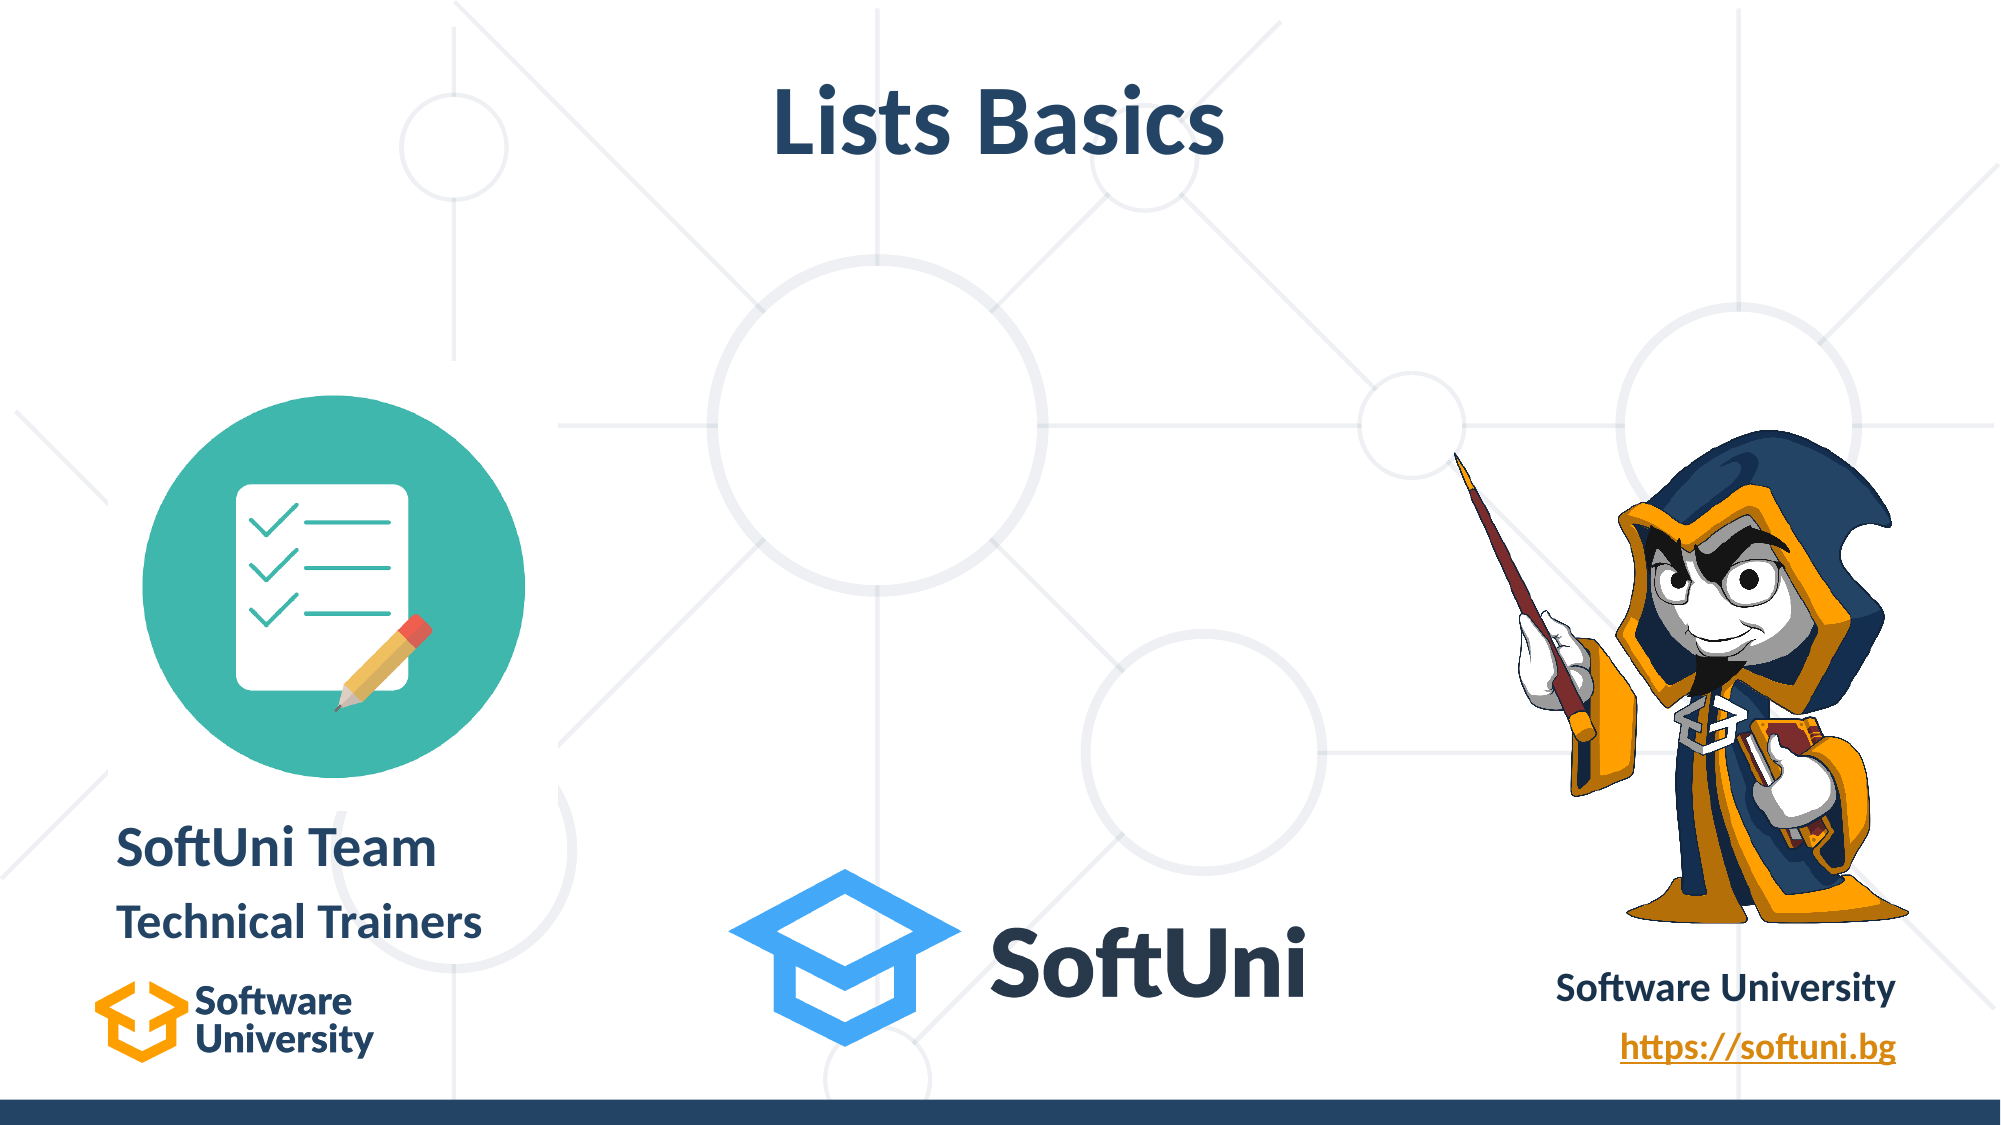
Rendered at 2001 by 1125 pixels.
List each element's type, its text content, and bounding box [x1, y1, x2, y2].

picture [108, 360, 559, 811]
list SoftUni Team [110, 800, 595, 884]
picture [83, 970, 384, 1074]
title Lists Basics [0, 41, 2000, 187]
picture [709, 850, 1325, 1064]
picture [1451, 428, 1910, 924]
list https://softuni.bg [1417, 1015, 1903, 1073]
list Software University [1417, 951, 1903, 1015]
list Technical Trainers [110, 884, 595, 954]
